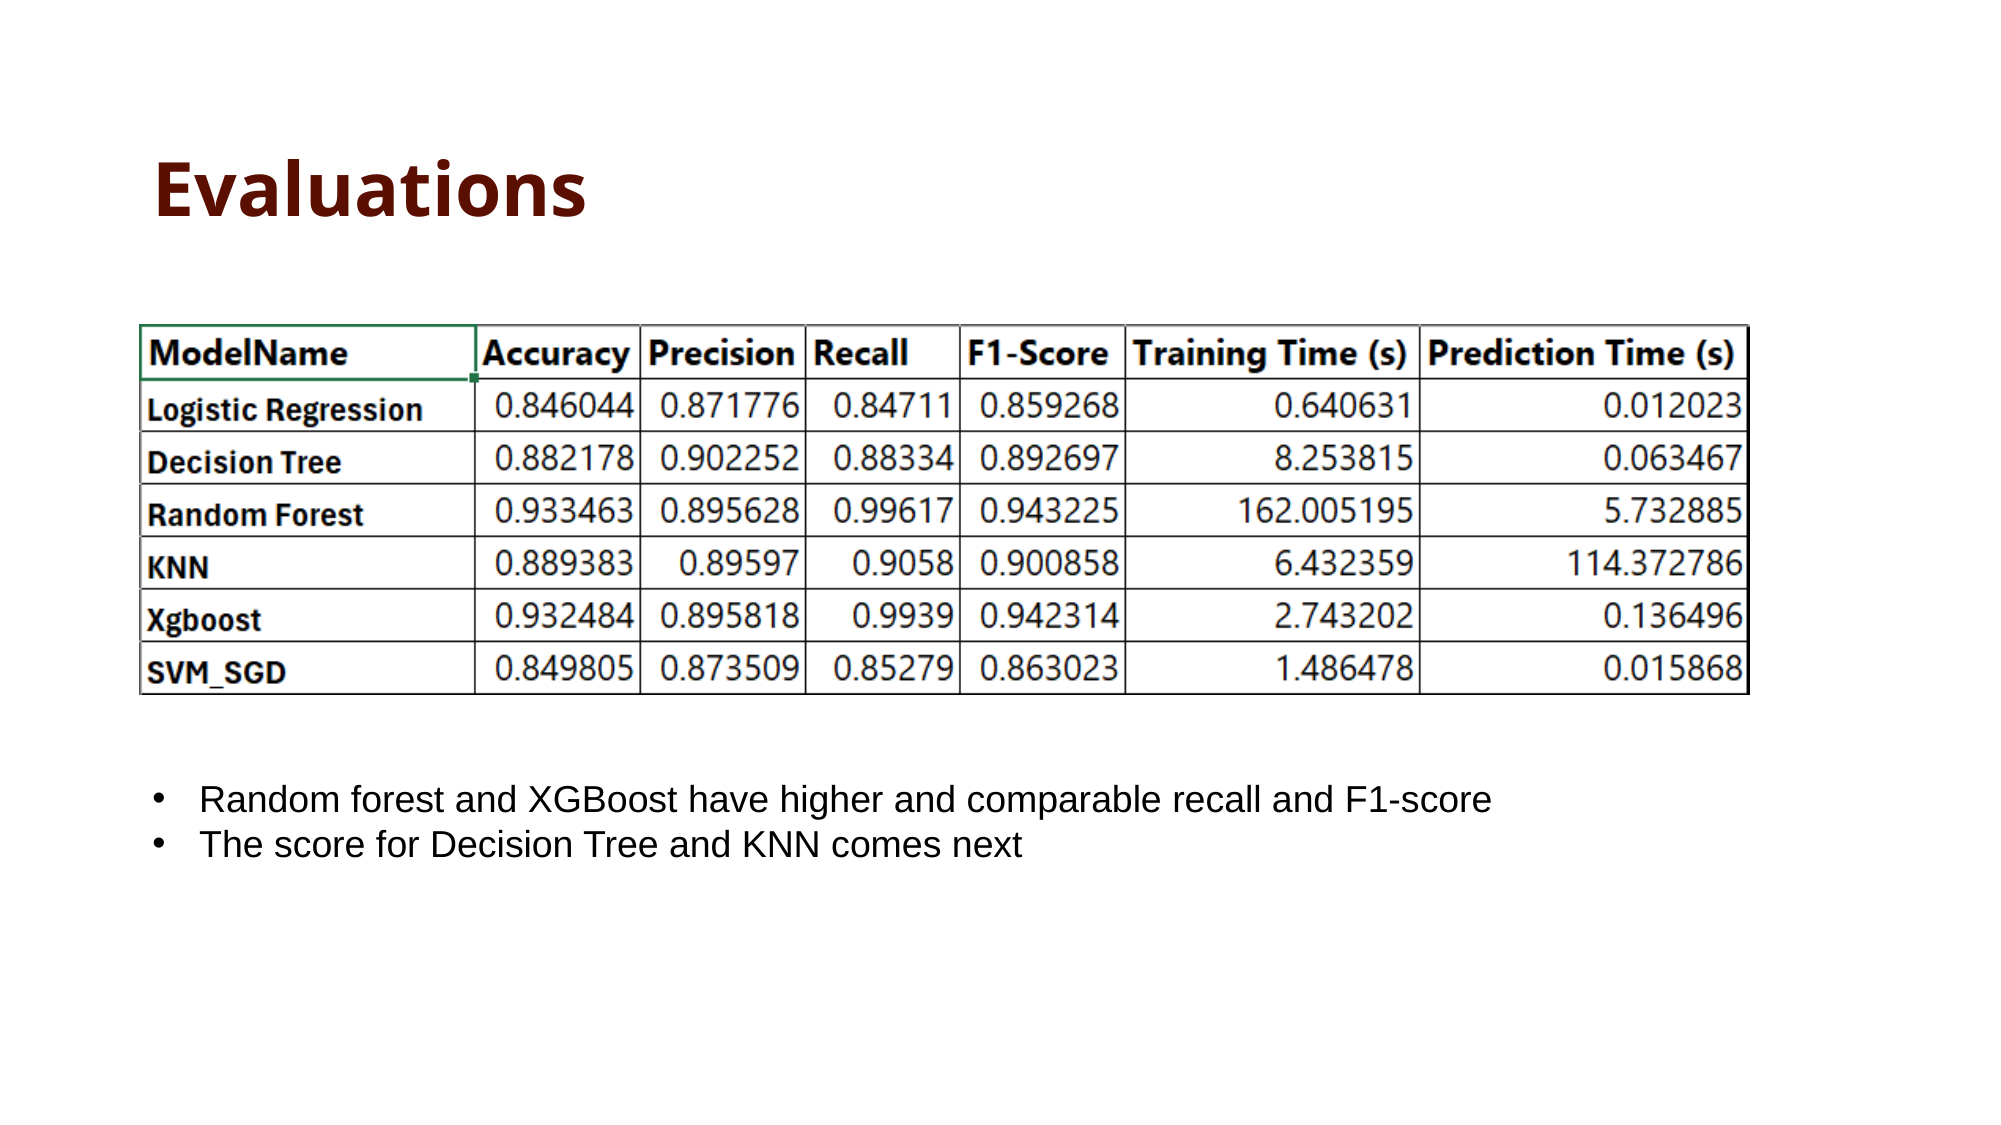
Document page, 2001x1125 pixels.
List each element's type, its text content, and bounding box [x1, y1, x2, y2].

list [139, 323, 1750, 696]
text_box Random forest and XGBoost have higher and comparable recall and F1-score The score for Decision Tree and KNN comes next [137, 767, 1748, 873]
title Evaluations [137, 113, 1863, 271]
